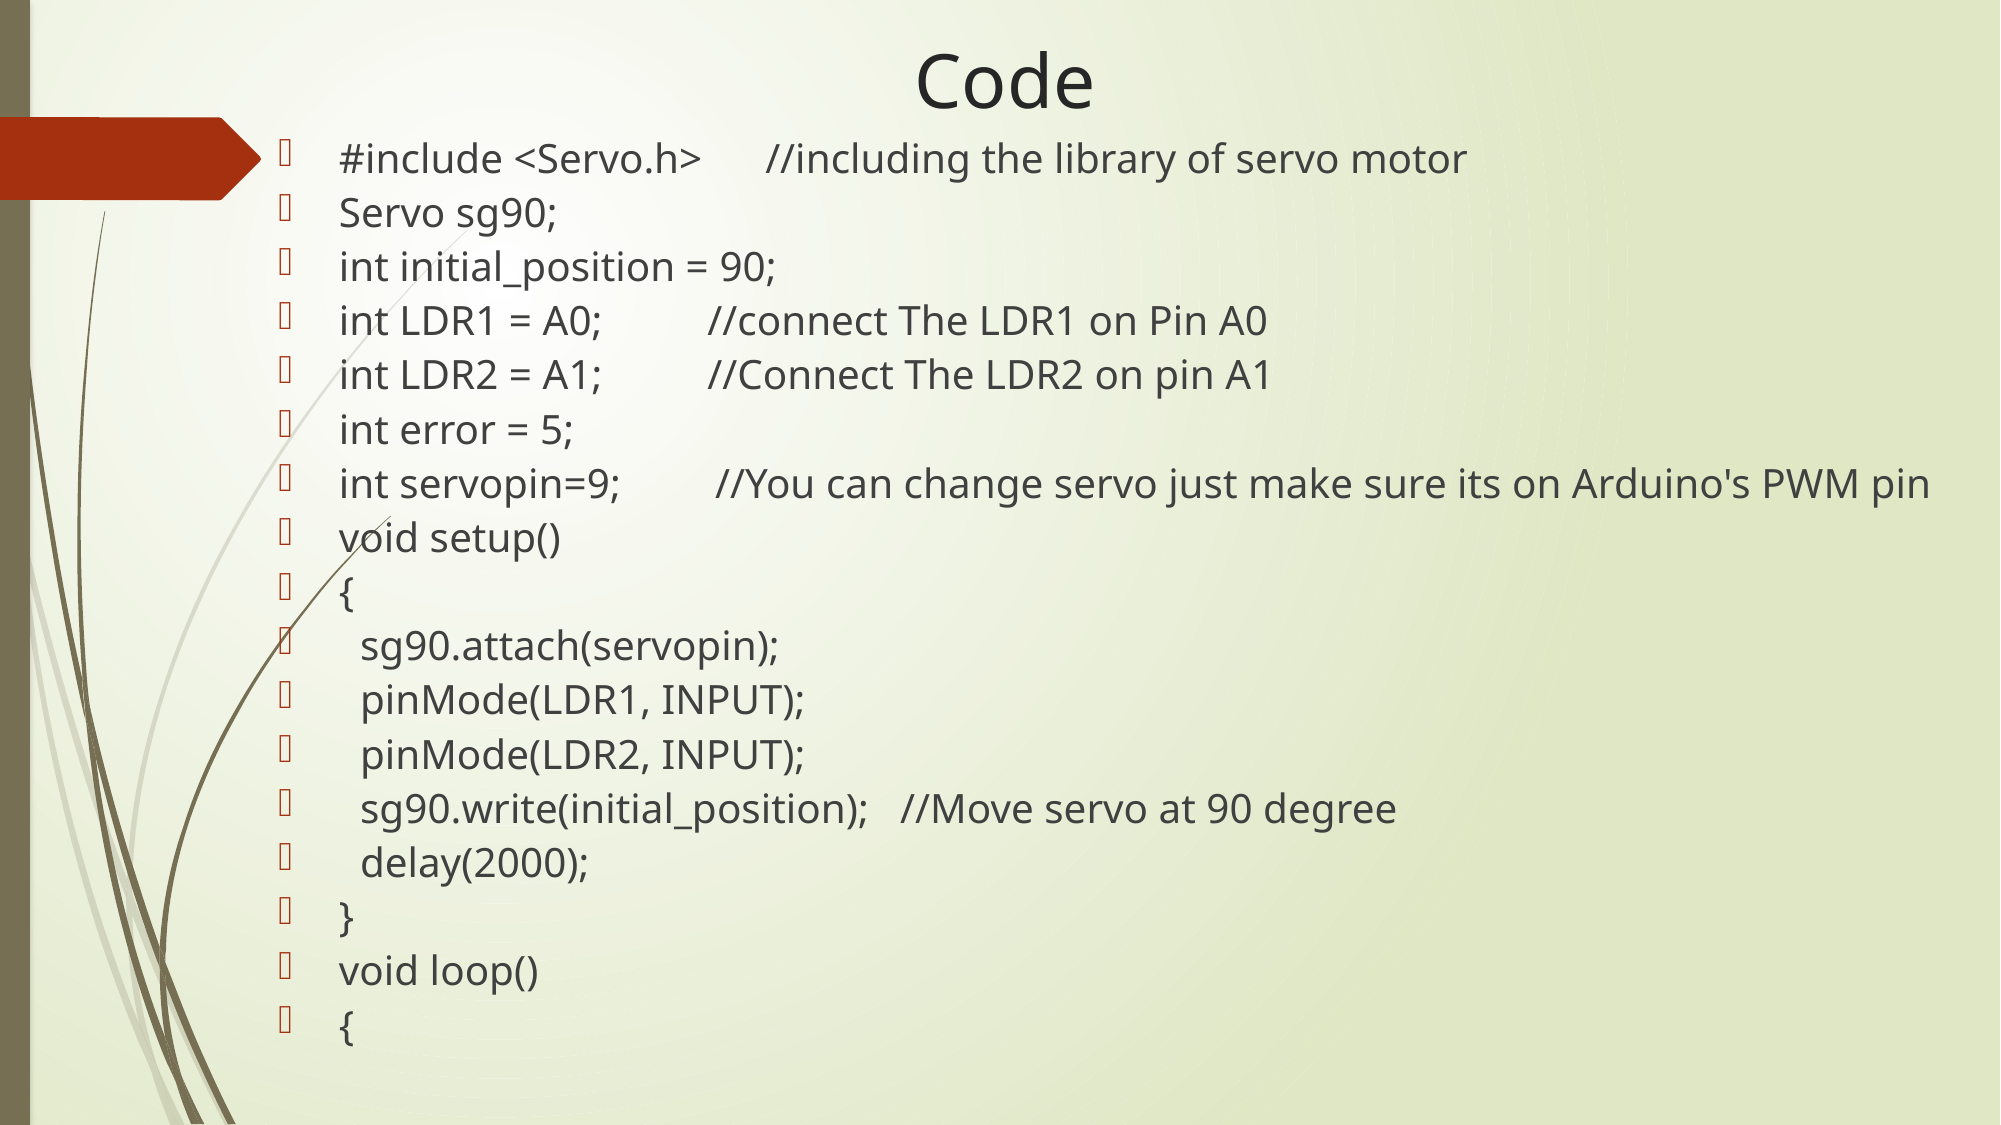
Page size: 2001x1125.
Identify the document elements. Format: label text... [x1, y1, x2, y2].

list #include <Servo.h> //including the library of servo motor Servo sg90; int initial_position = 90; int LDR1 = A0; //connect The LDR1 on Pin A0 int LDR2 = A1; //Connect The LDR2 on pin A1 int error = 5; int servopin=9; //You can change servo just make sure its on Arduino's PWM pin void setup() { sg90.attach(servopin); pinMode(LDR1, INPUT); pinMode(LDR2, INPUT); sg90.write(initial_position); //Move servo at 90 degree delay(2000); } void loop() { [263, 125, 1980, 1100]
title Code [20, 25, 1990, 236]
